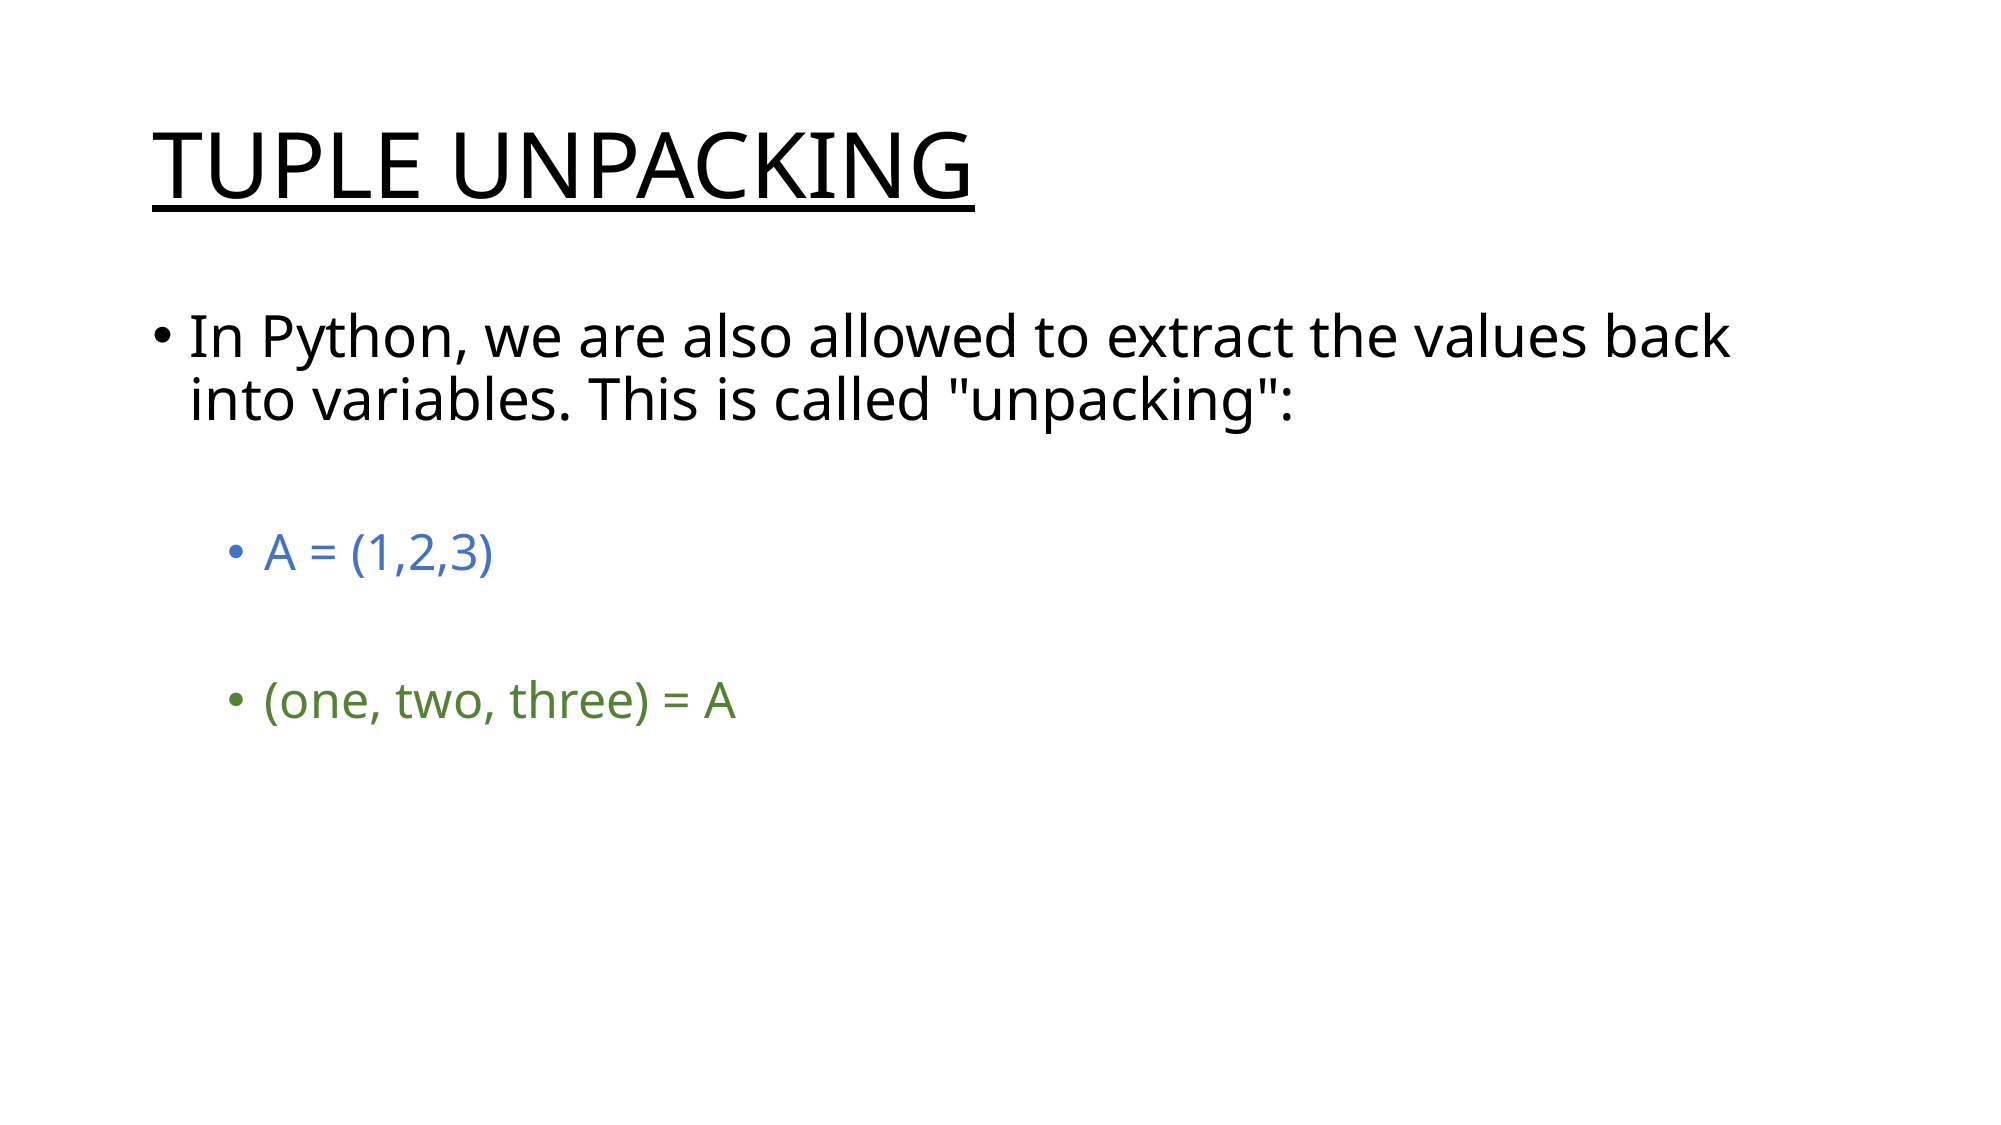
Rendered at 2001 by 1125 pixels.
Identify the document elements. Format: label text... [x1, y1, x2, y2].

title TUPLE UNPACKING [137, 59, 1863, 278]
list In Python, we are also allowed to extract the values back into variables. This is called "unpacking": A = (1,2,3) (one, two, three) = A [137, 299, 1863, 1014]
